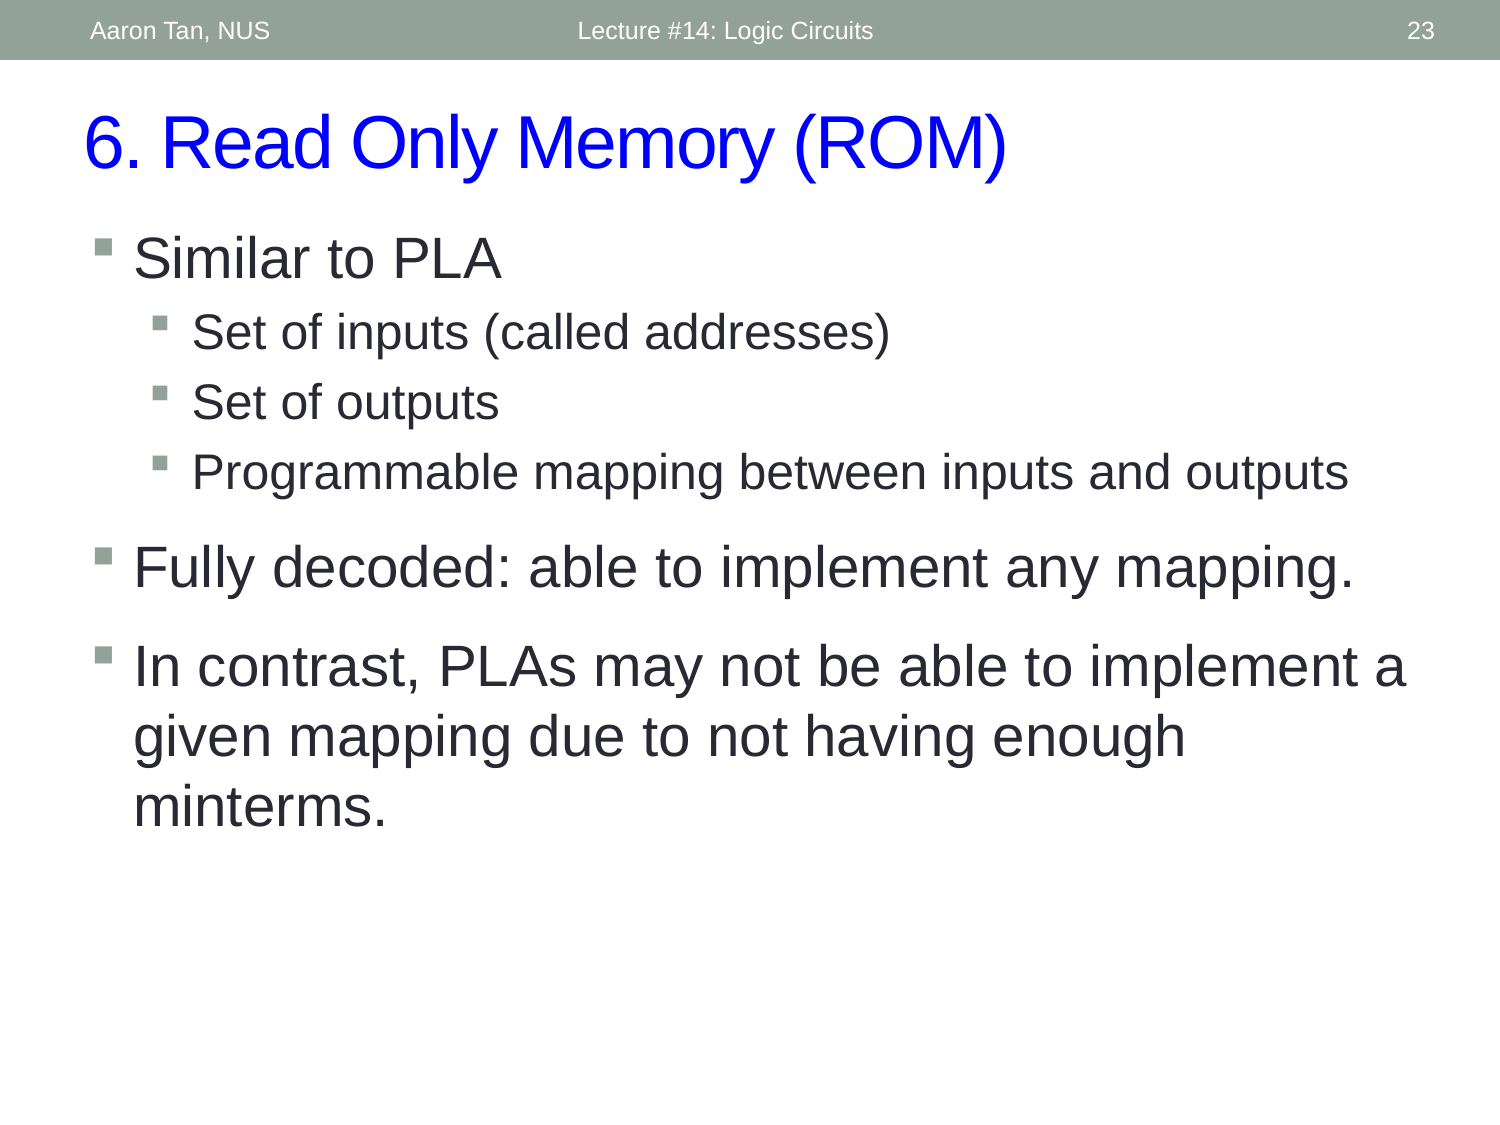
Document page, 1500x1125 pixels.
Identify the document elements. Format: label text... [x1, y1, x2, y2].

footer Lecture #14: Logic Circuits [562, 3, 1238, 57]
slide_number 23 [1308, 3, 1450, 57]
title 6. Read Only Memory (ROM) [68, 86, 1429, 192]
text_box Similar to PLA Set of inputs (called addresses) Set of outputs Programmable mapping between inputs and outputs Fully decoded: able to implement any mapping. In contrast, PLAs may not be able to implement a given mapping due to not having enough minterms. [74, 212, 1425, 988]
slide_number Aaron Tan, NUS [75, 3, 550, 57]
